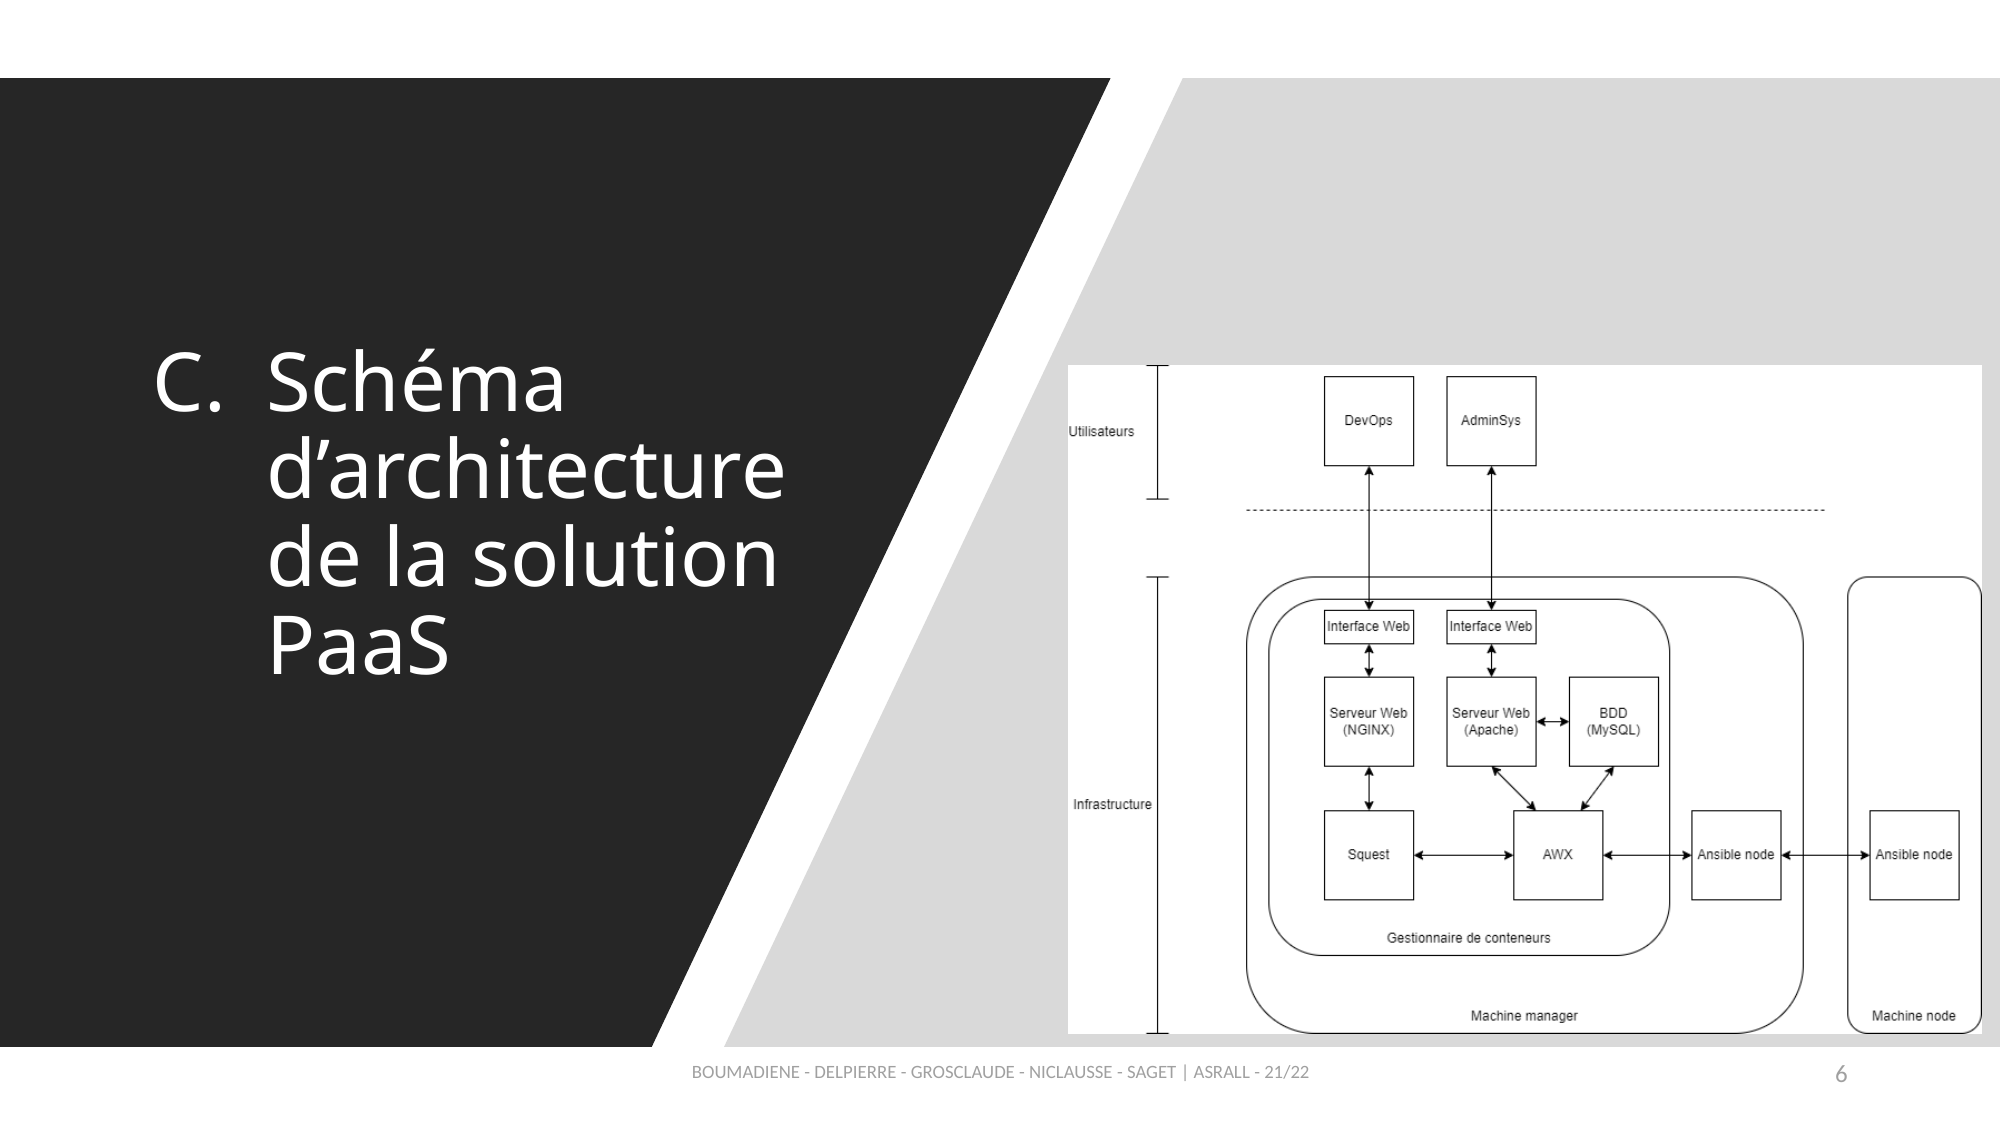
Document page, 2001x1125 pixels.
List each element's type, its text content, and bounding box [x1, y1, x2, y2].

slide_number 6 [1413, 1042, 1863, 1103]
text_box [725, 77, 2000, 1048]
picture [1068, 365, 1982, 1035]
footer BOUMADIENE - DELPIERRE - GROSCLAUDE - NICLAUSSE - SAGET | ASRALL - 21/22 [663, 1042, 1338, 1103]
title Schéma d’architecture de la solution PaaS [138, 271, 831, 700]
text_box [0, 77, 1113, 1048]
